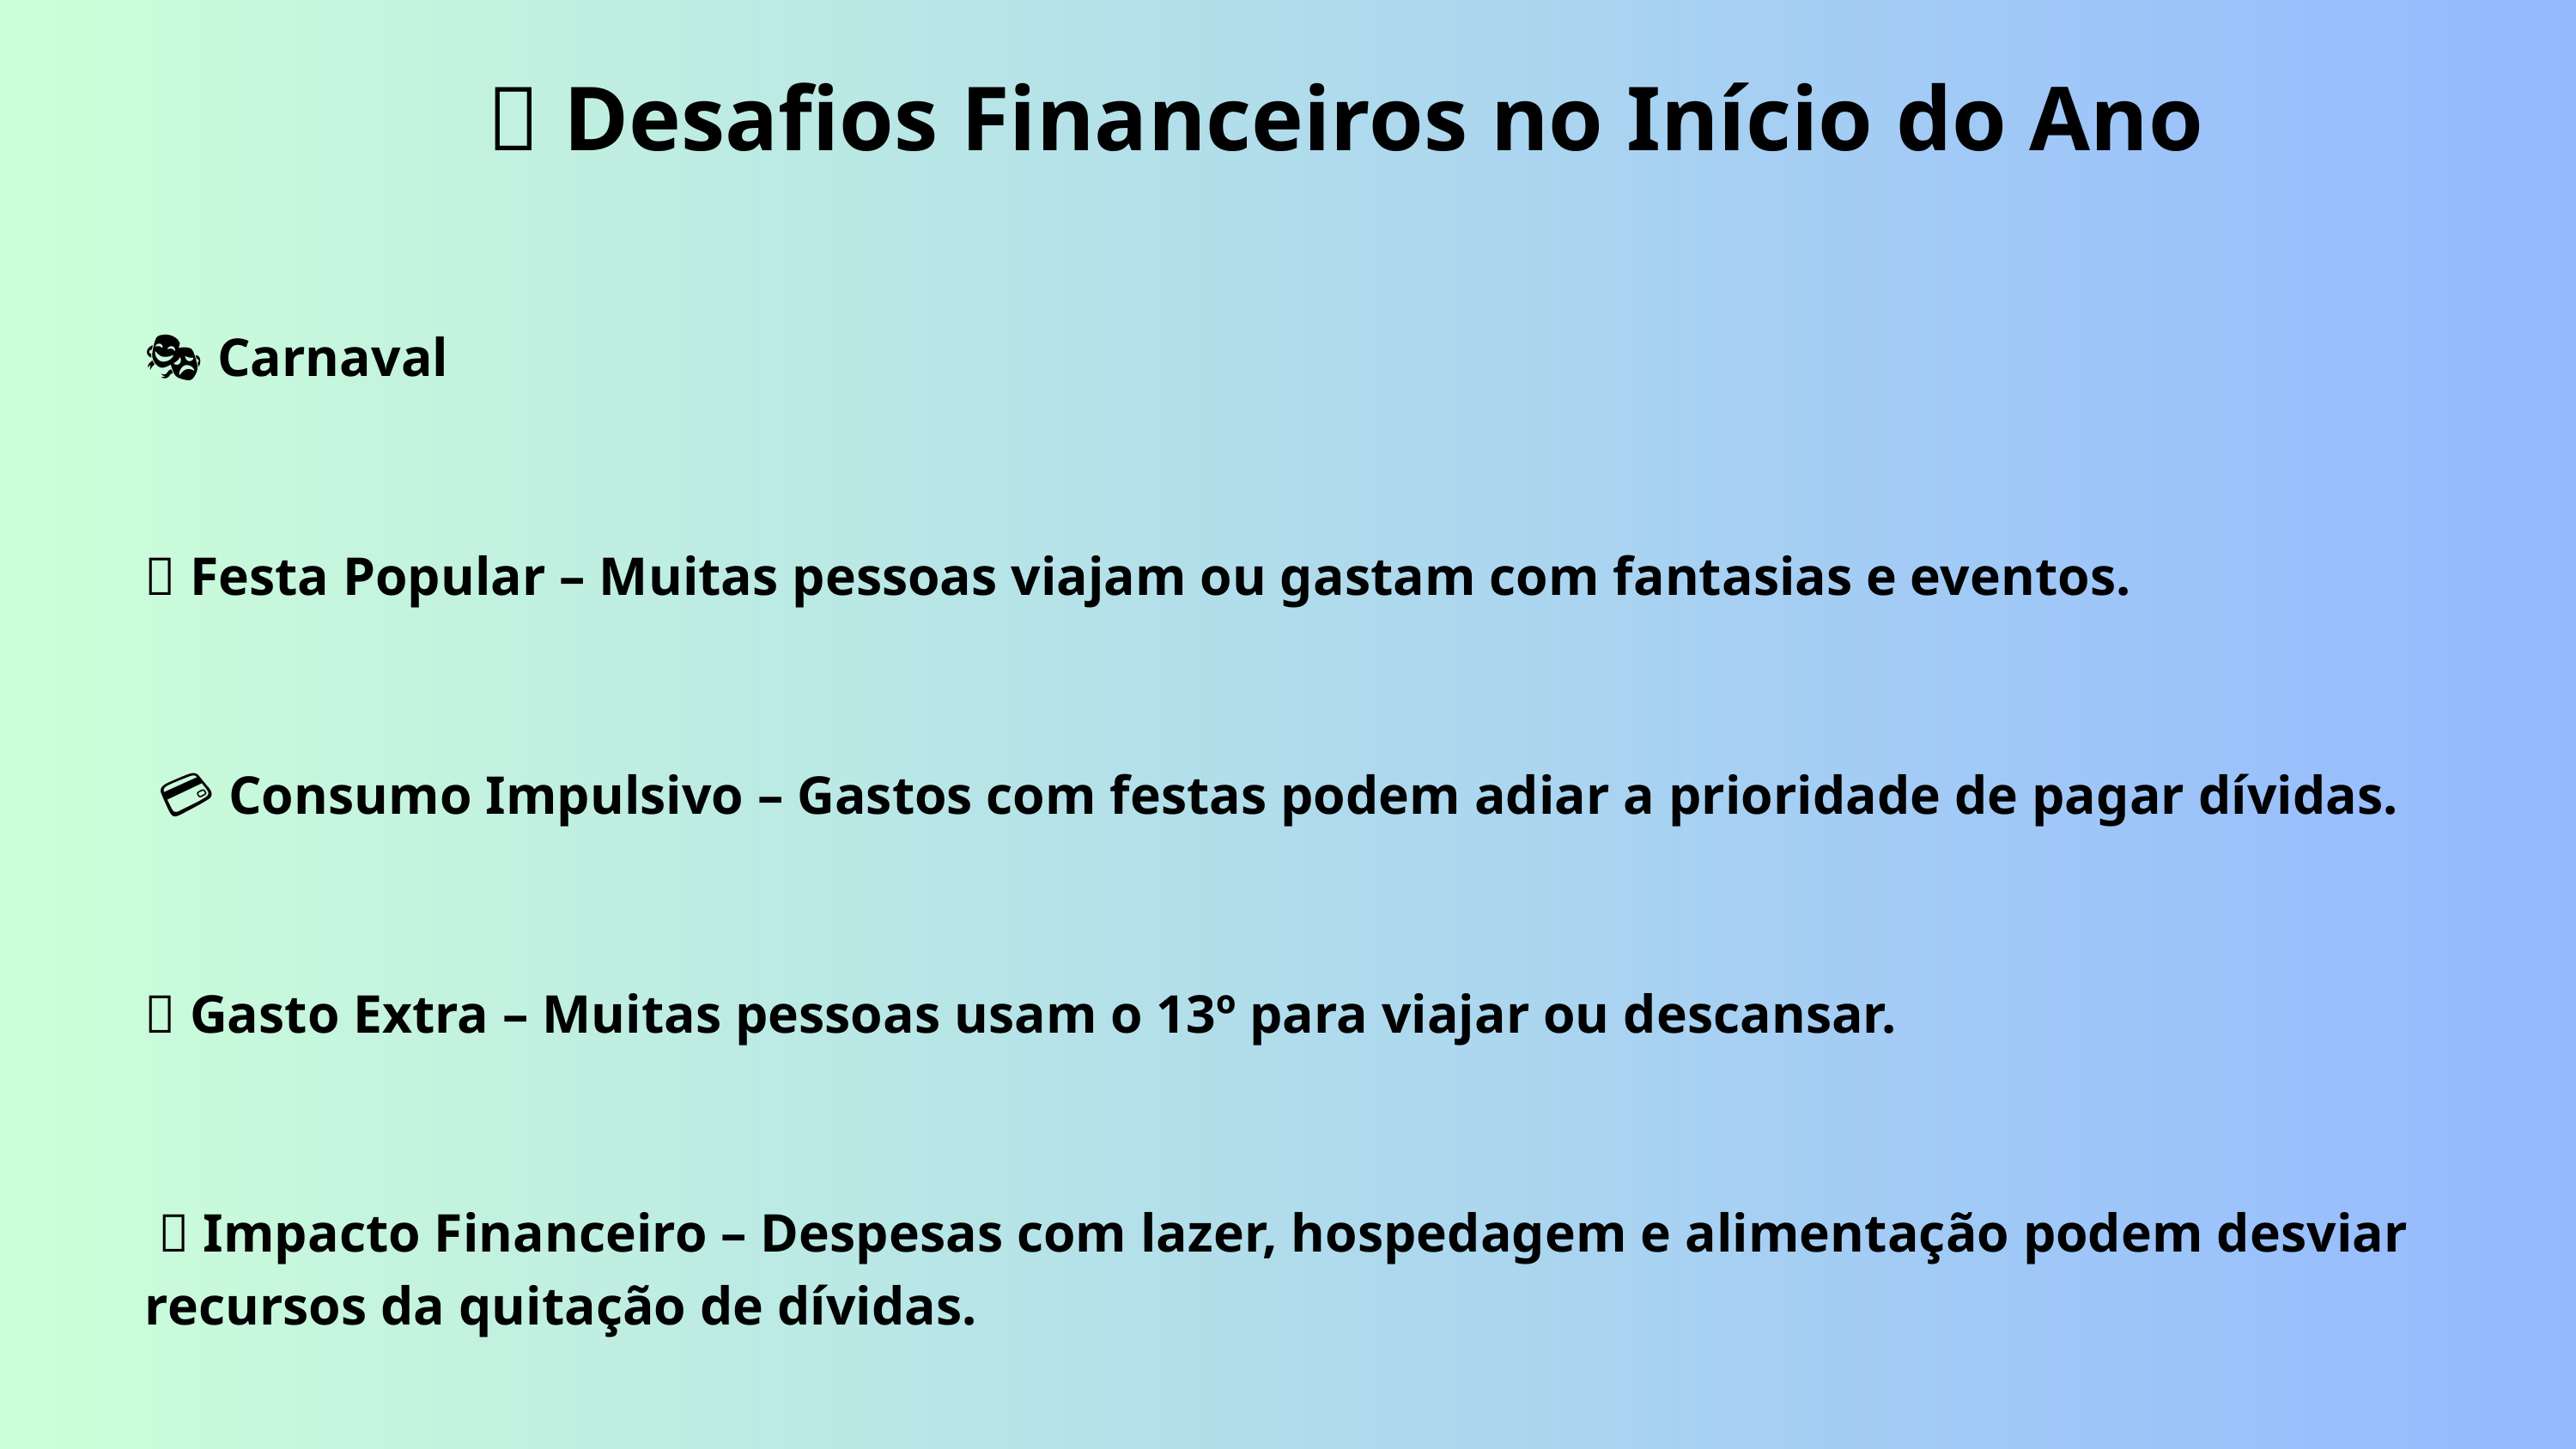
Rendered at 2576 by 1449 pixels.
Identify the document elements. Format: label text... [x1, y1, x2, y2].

text_box 📌 Desafios Financeiros no Início do Ano [188, 45, 2505, 293]
text_box 🎭 Carnaval 🎉 Festa Popular – Muitas pessoas viajam ou gastam com fantasias e eventos. 💳 Consumo Impulsivo – Gastos com festas podem adiar a prioridade de pagar dívidas. ✅ Gasto Extra – Muitas pessoas usam o 13º para viajar ou descansar. 💸 Impacto Financeiro – Despesas com lazer, hospedagem e alimentação podem desviar recursos da quitação de dívidas. [144, 313, 2523, 1449]
